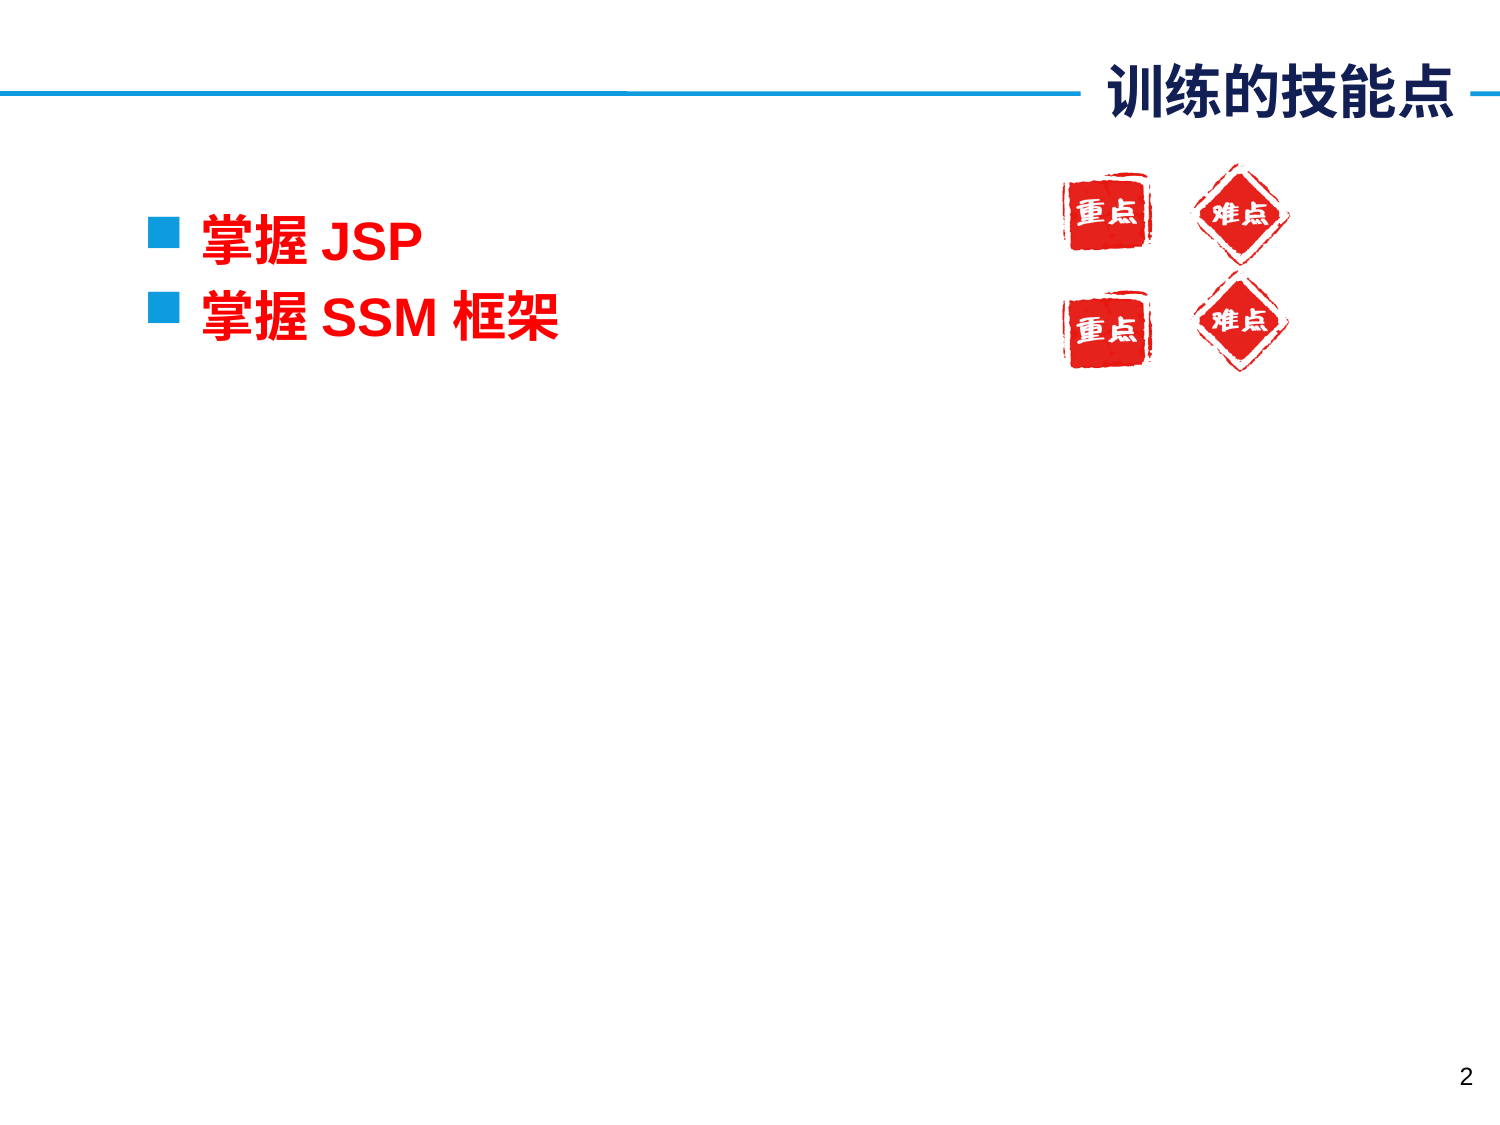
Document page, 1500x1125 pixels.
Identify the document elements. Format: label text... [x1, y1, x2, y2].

slide_number 2 [1138, 1053, 1489, 1114]
list 掌握JSP 掌握SSM框架 [128, 199, 1383, 1043]
picture [1045, 148, 1163, 386]
picture [1186, 160, 1294, 374]
title 训练的技能点 [1080, 46, 1471, 133]
